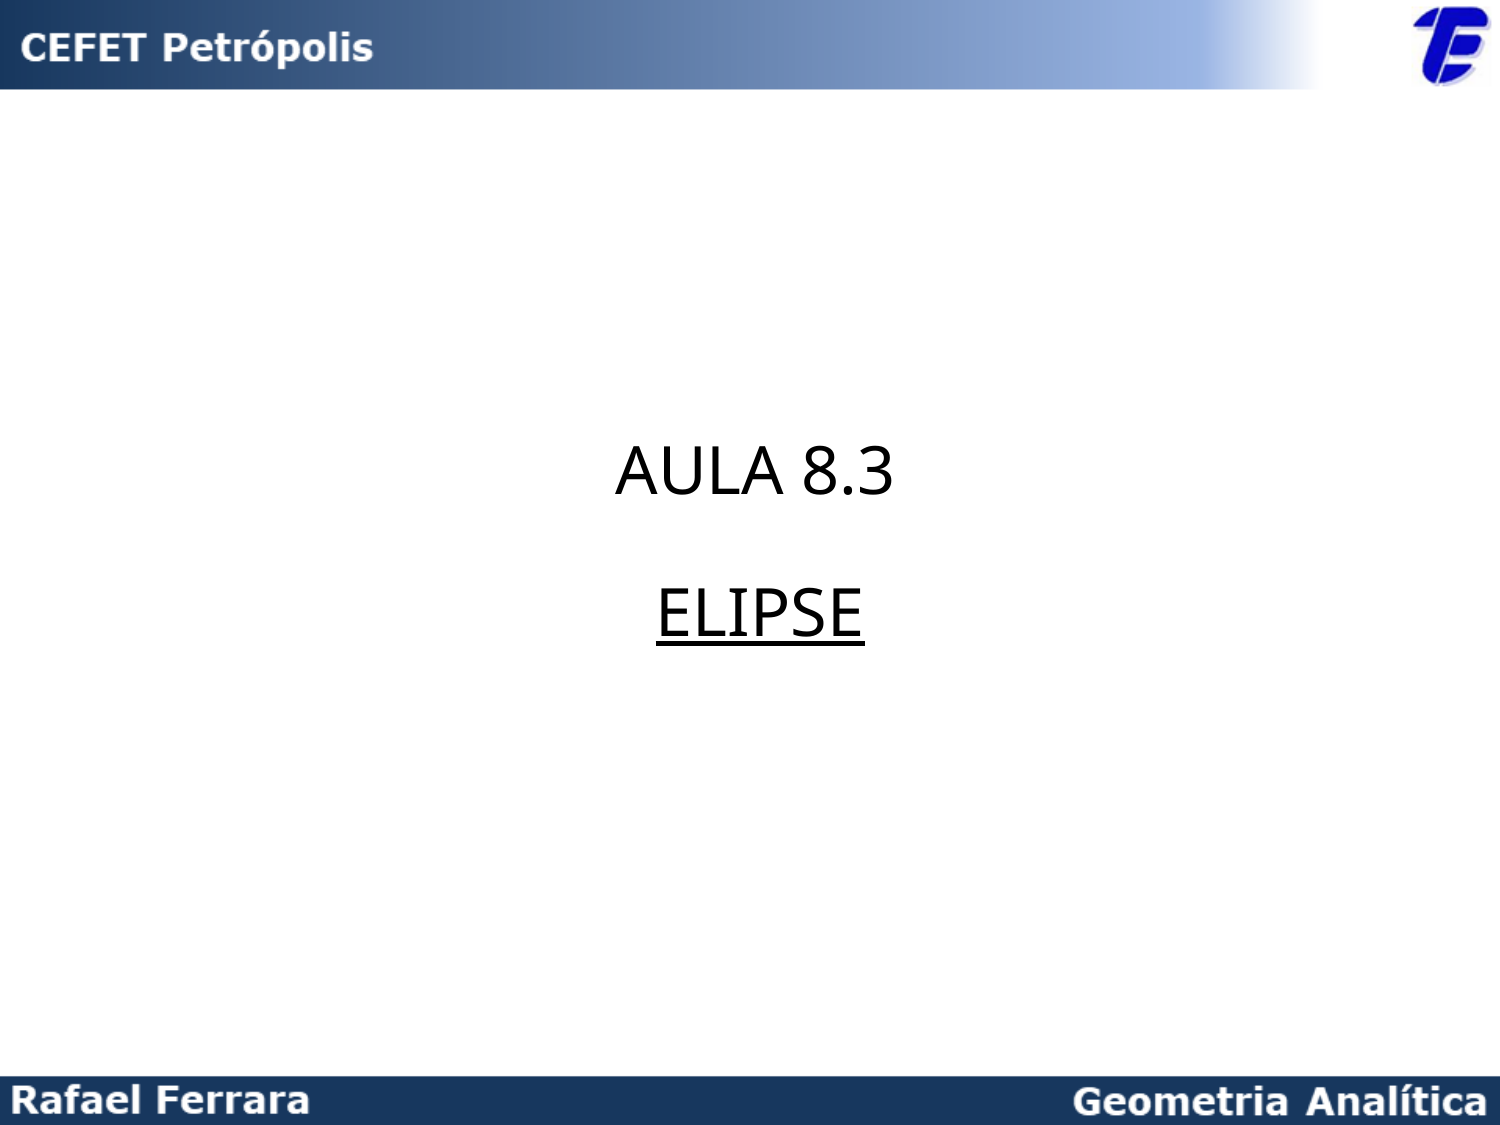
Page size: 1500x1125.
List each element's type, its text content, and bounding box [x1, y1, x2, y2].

text_box ELIPSE [640, 562, 880, 658]
picture [0, 0, 1500, 1125]
text_box AULA 8.3 [600, 420, 912, 516]
